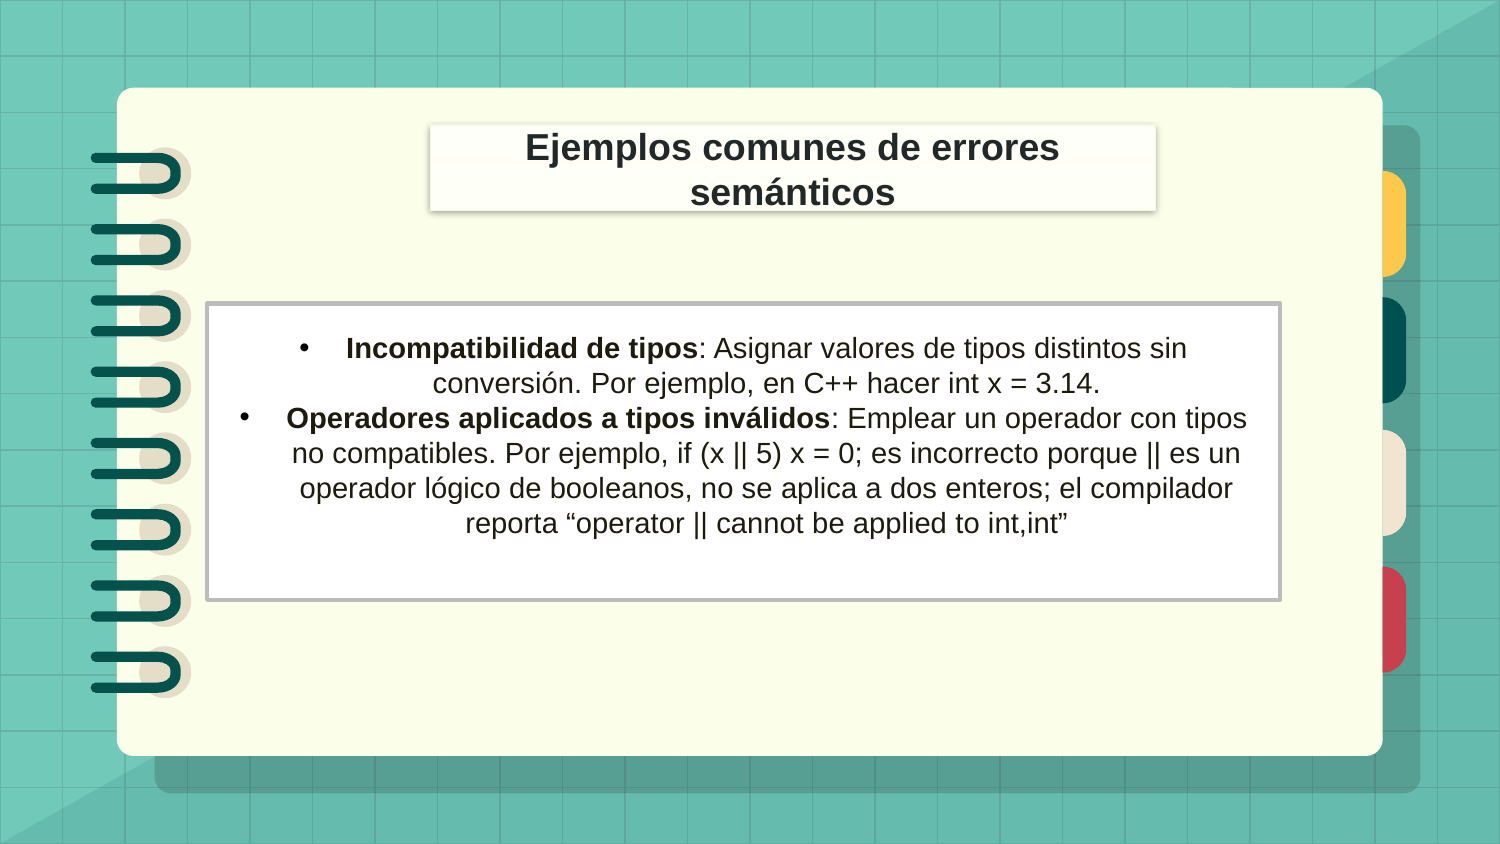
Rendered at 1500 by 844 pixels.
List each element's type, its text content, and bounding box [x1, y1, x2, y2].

text_box Incompatibilidad de tipos: Asignar valores de tipos distintos sin conversión. Por ejemplo, en C++ hacer int x = 3.14. Operadores aplicados a tipos inválidos: Emplear un operador con tipos no compatibles. Por ejemplo, if (x || 5) x = 0; es incorrecto porque || es un operador lógico de booleanos, no se aplica a dos enteros; el compilador reporta “operator || cannot be applied to int,int” [205, 301, 1282, 602]
text_box Ejemplos comunes de errores semánticos [430, 124, 1156, 211]
